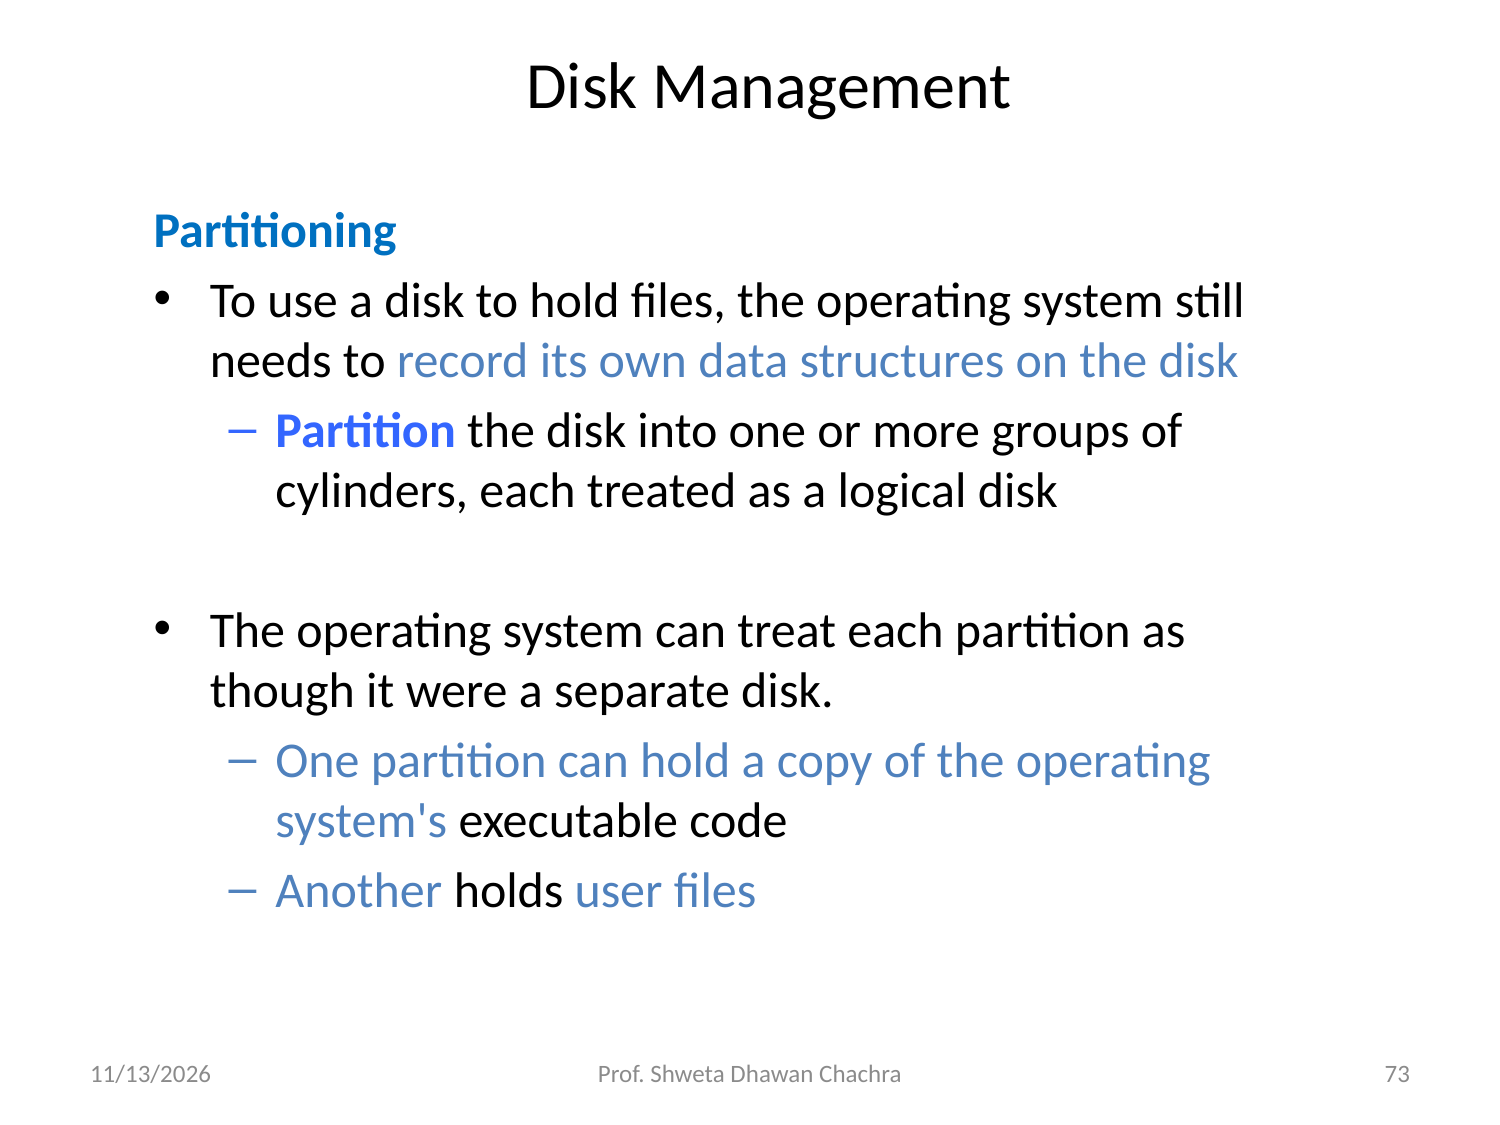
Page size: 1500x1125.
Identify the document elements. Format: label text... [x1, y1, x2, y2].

slide_number 73 [1074, 1042, 1425, 1103]
footer Prof. Shweta Dhawan Chachra [512, 1042, 988, 1103]
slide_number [75, 1042, 425, 1103]
list Partitioning To use a disk to hold files, the operating system still needs to record its own data structures on the disk Partition the disk into one or more groups of cylinders, each treated as a logical disk The operating system can treat each partition as though it were a separate disk. One partition can hold a copy of the operating system's executable code Another holds user files [138, 189, 1328, 934]
title Disk Management [113, 35, 1425, 130]
